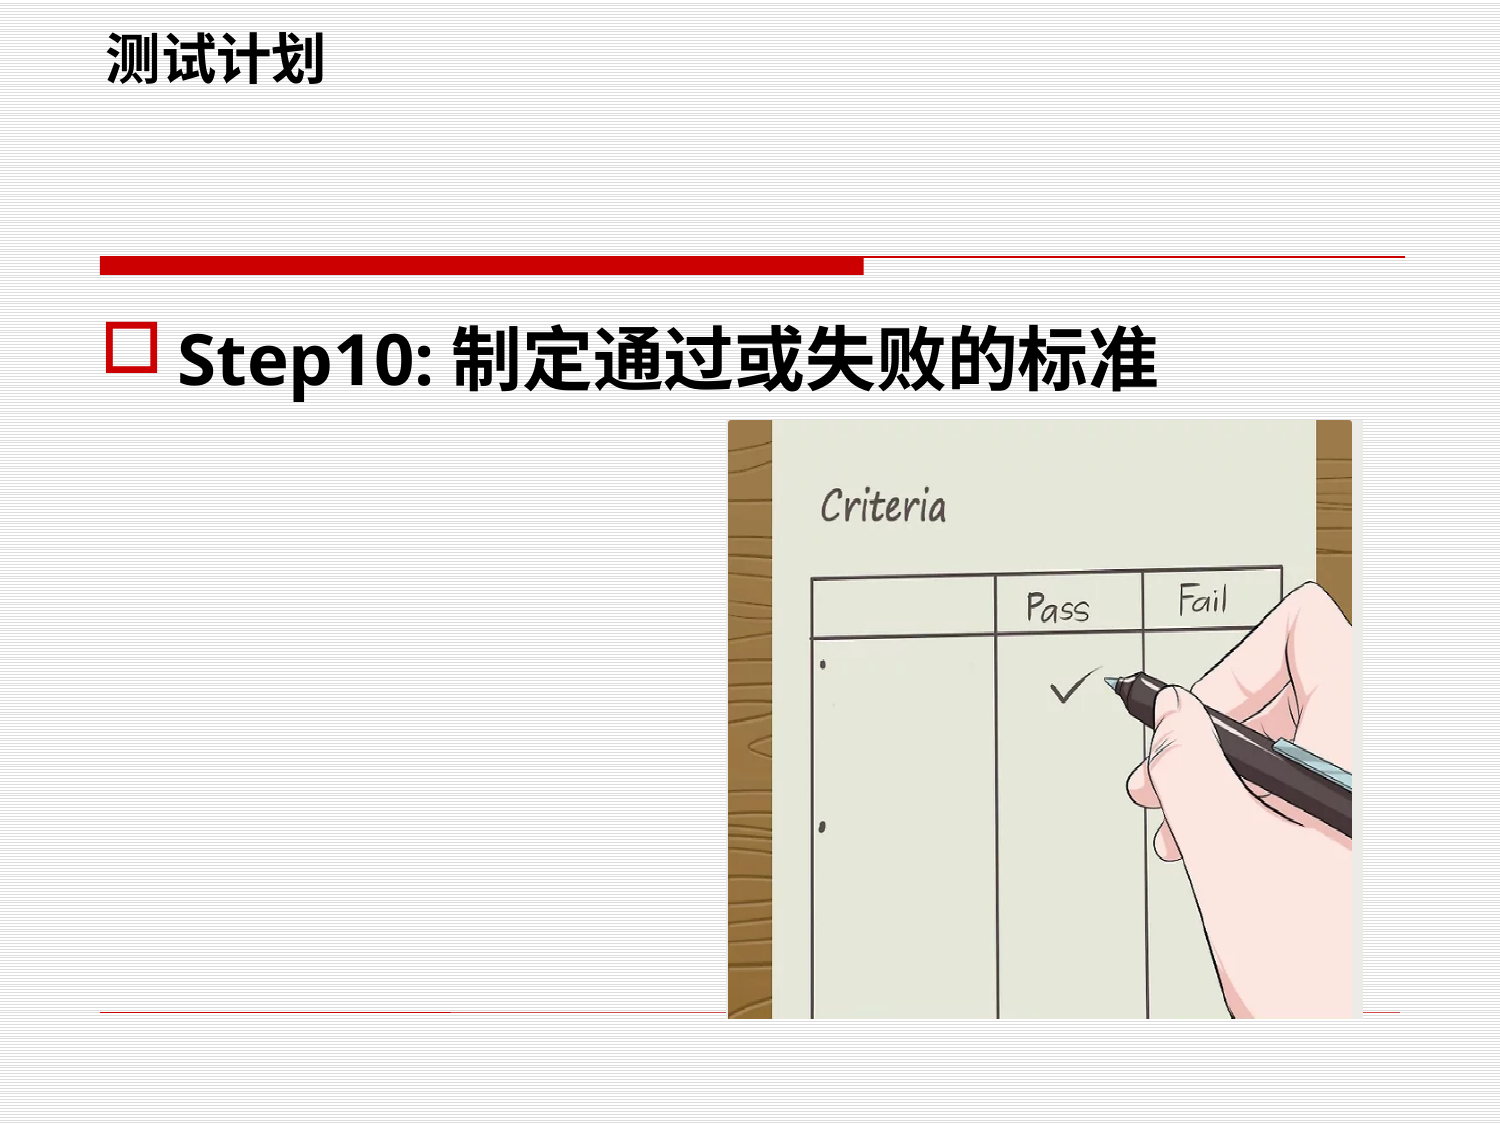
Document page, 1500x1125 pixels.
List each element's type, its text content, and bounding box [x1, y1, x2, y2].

list Step10:制定通过或失败的标准 [100, 314, 1358, 1041]
title 测试计划 [105, 23, 1127, 91]
picture [726, 420, 1363, 1020]
